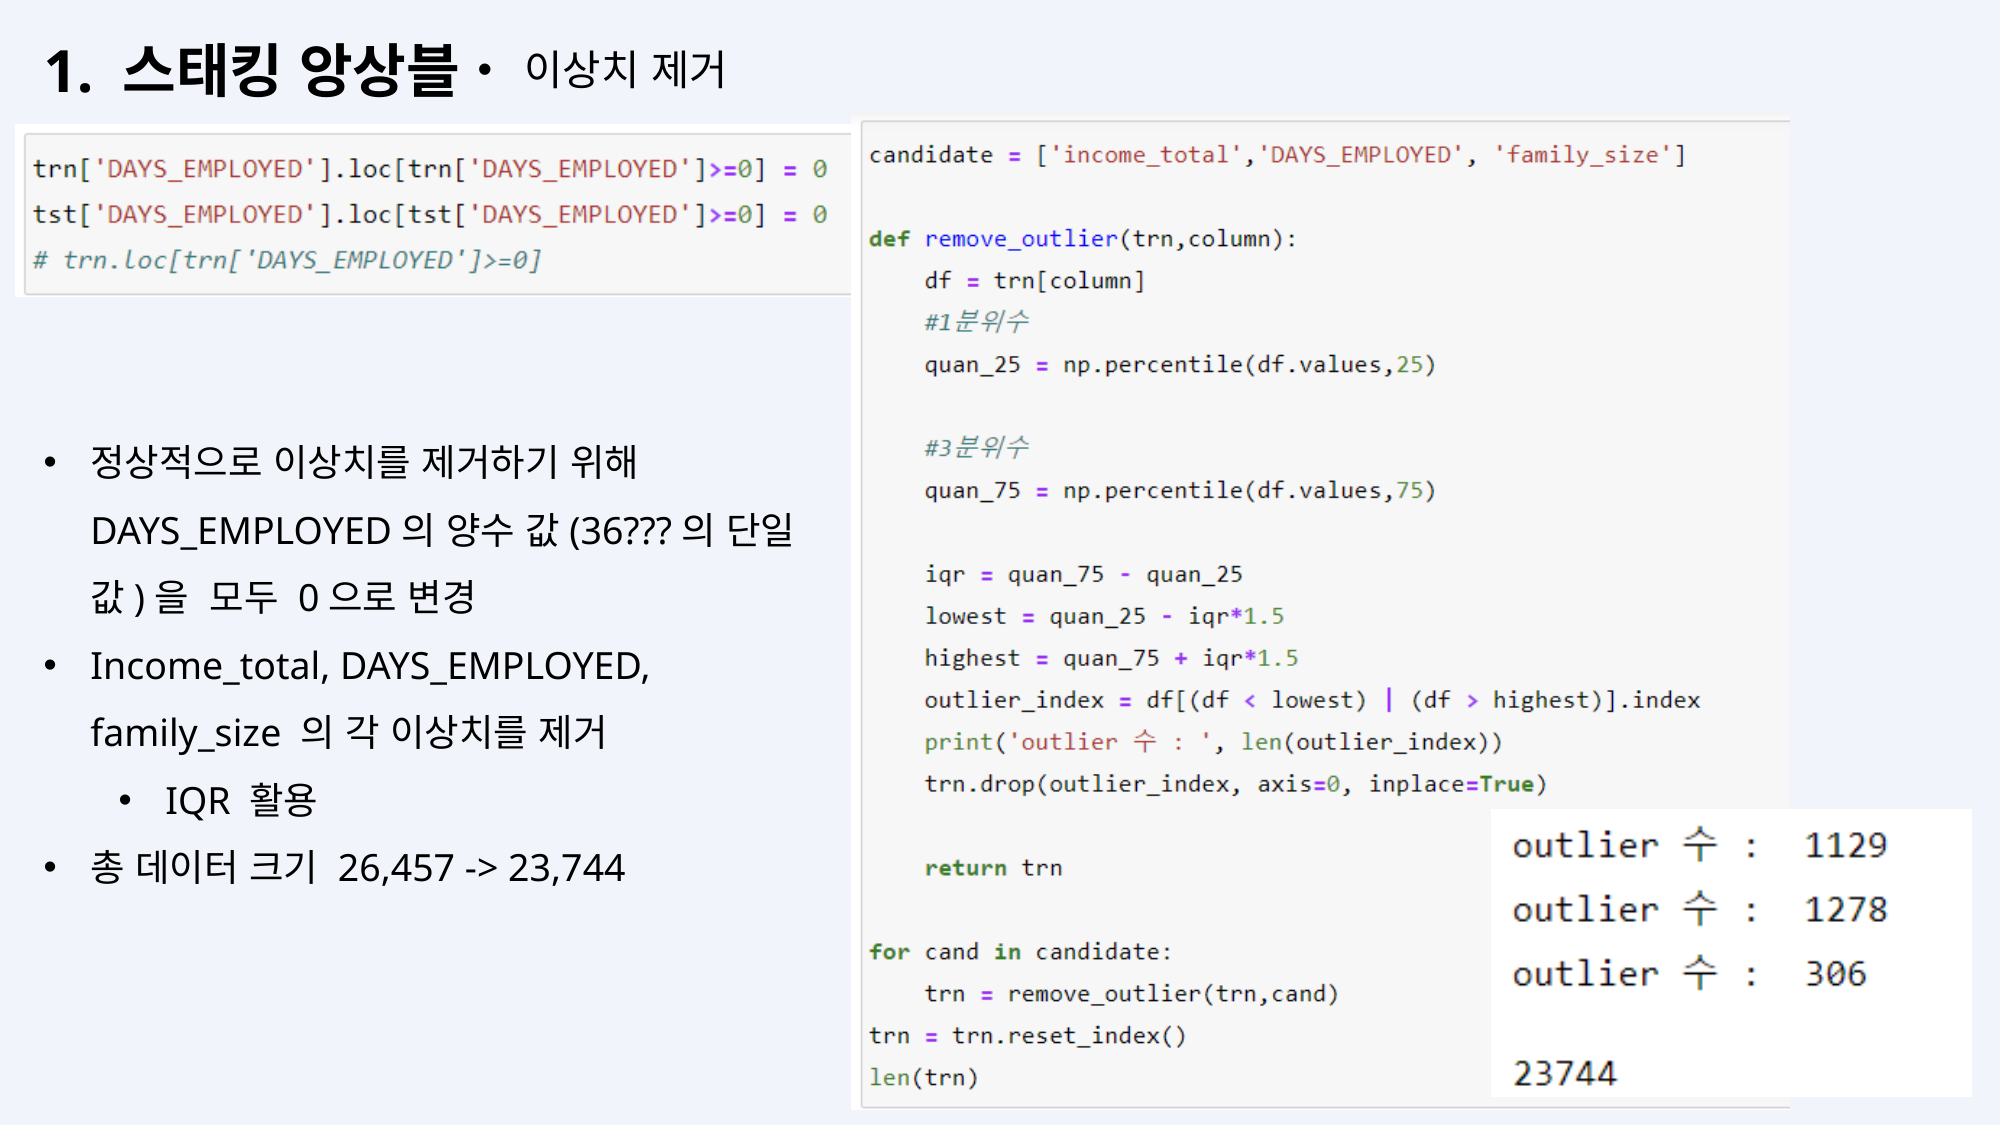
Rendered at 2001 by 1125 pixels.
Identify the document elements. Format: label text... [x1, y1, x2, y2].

text_box 정상적으로 이상치를 제거하기 위해 DAYS_EMPLOYED의 양수 값(36???의 단일 값)을 모두 0으로 변경 Income_total, DAYS_EMPLOYED, family_size 의 각 이상치를 제거 IQR 활용 총 데이터 크기 26,457 -> 23,744 [28, 409, 840, 897]
picture [15, 112, 1972, 1110]
text_box 1. 스태킹 앙상블 [28, 26, 832, 111]
text_box 이상치 제거 [462, 36, 813, 102]
